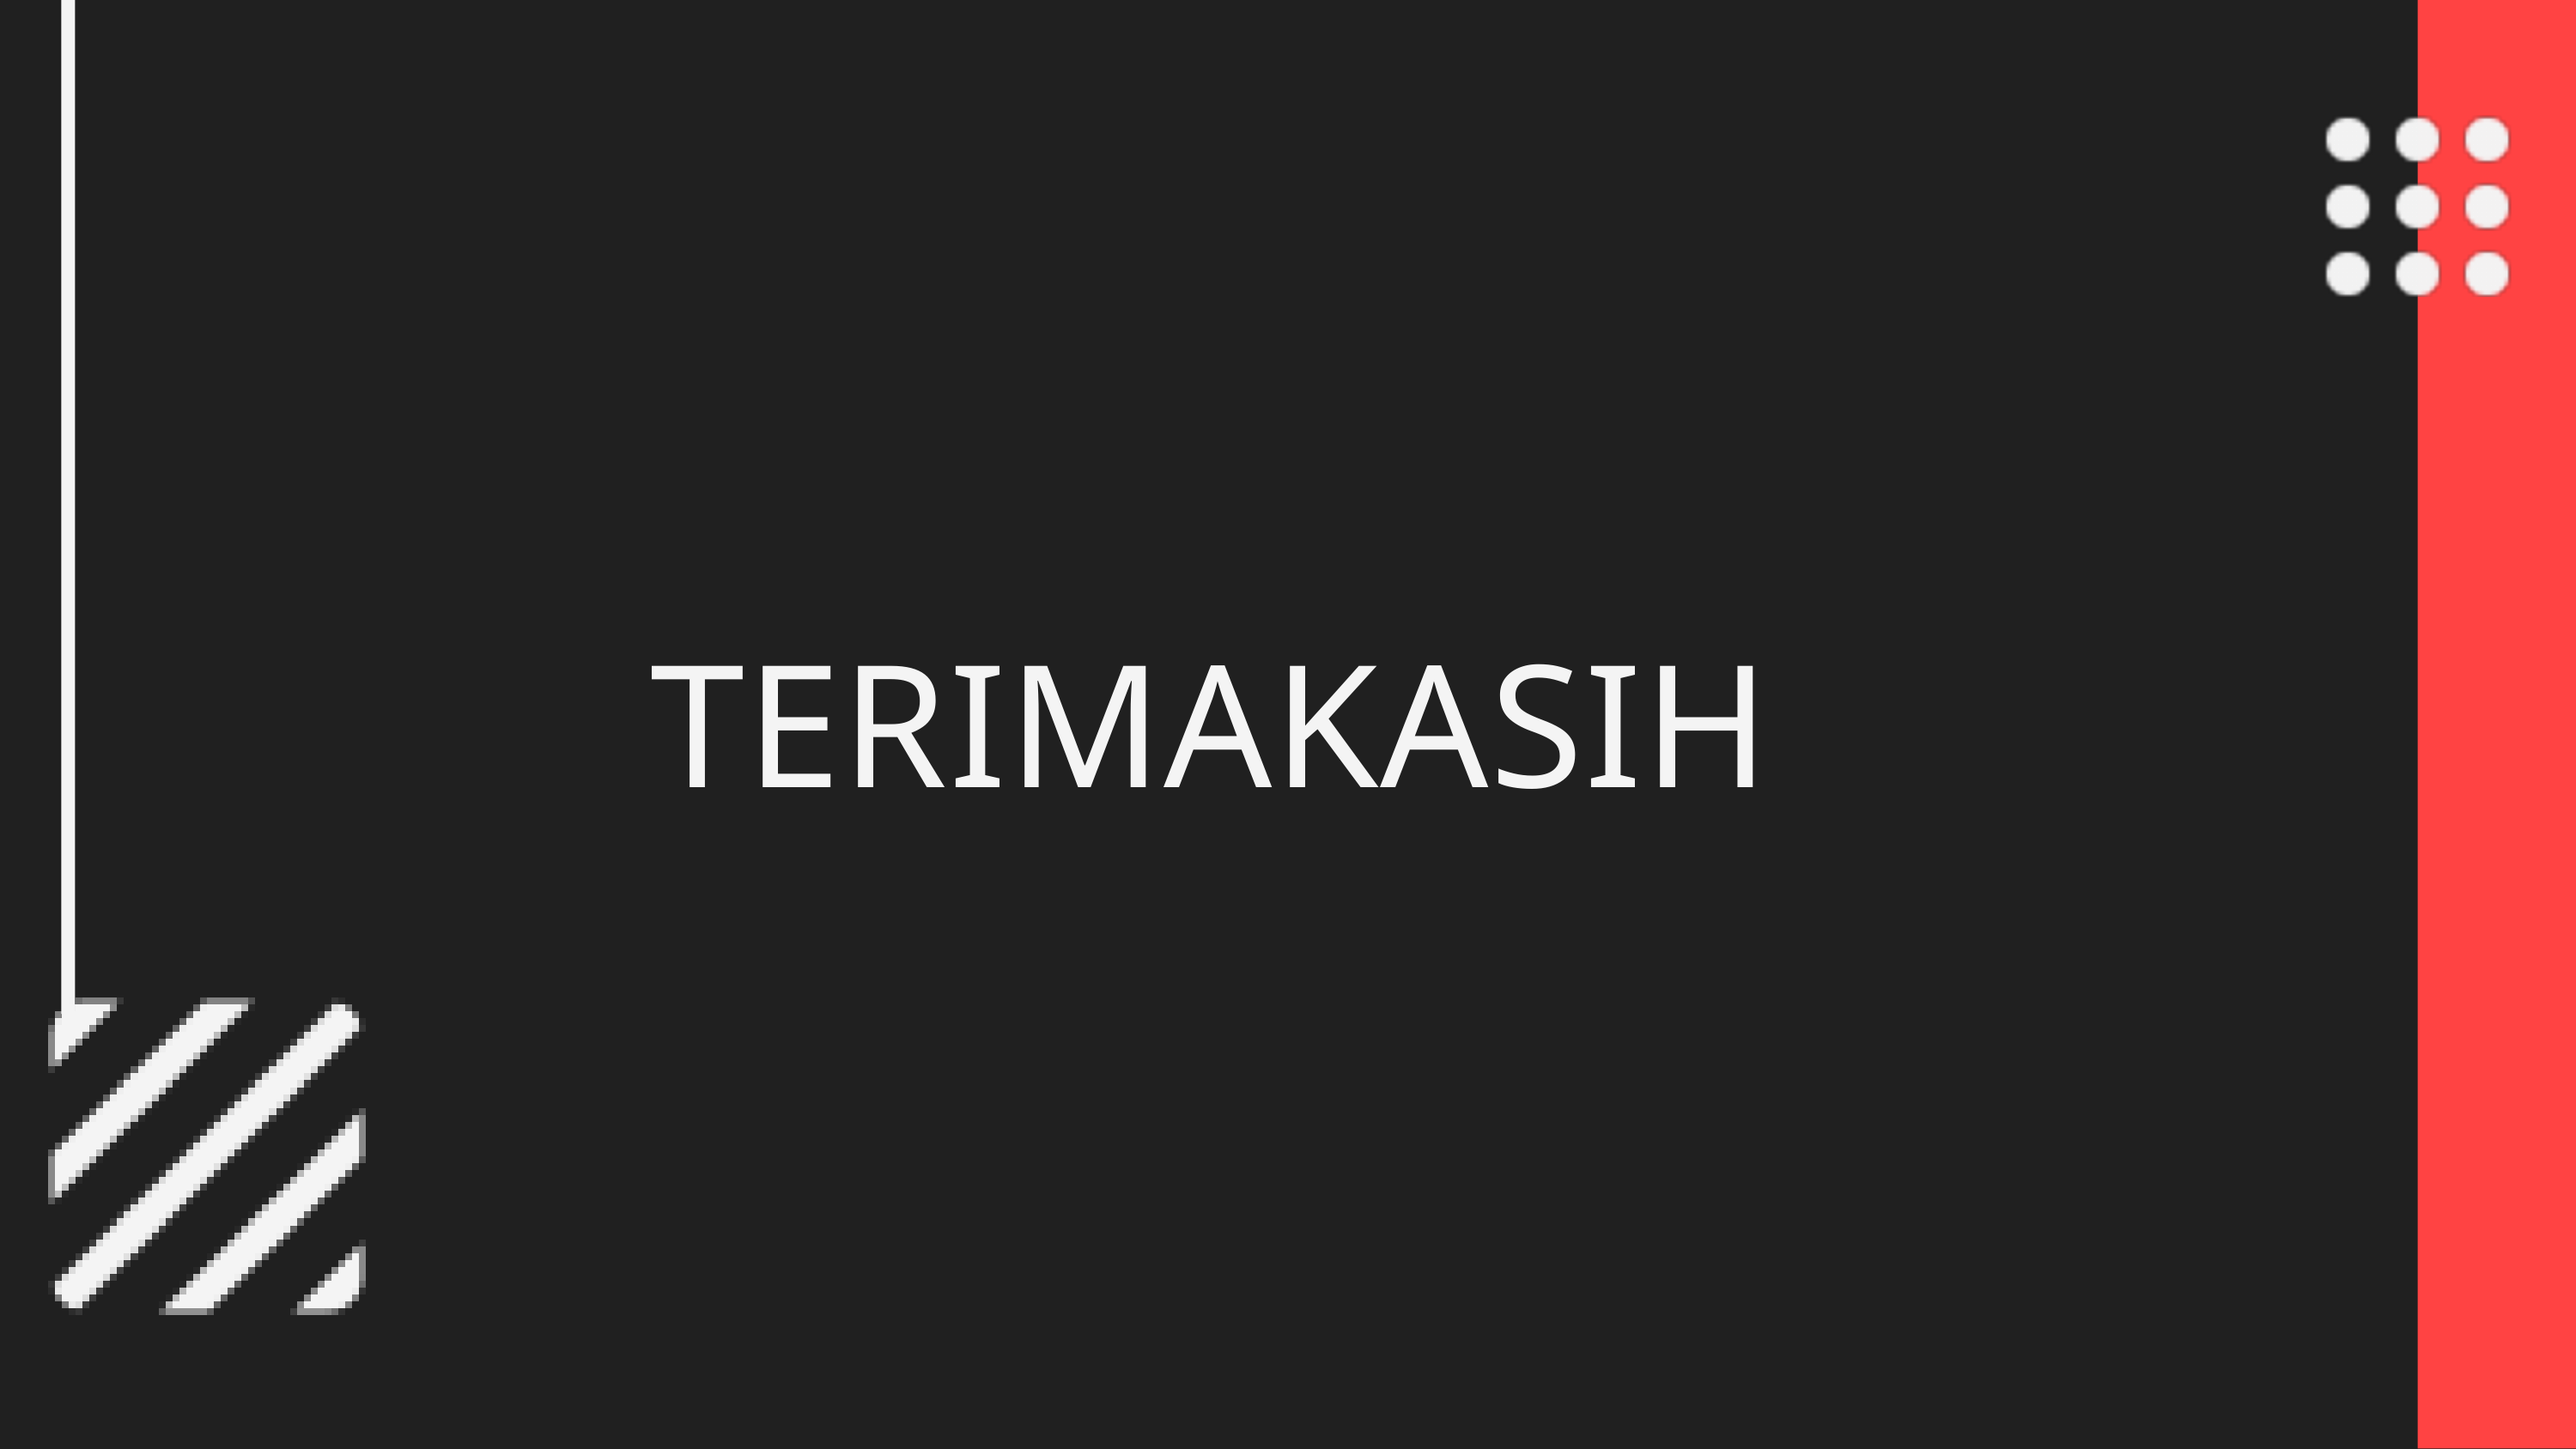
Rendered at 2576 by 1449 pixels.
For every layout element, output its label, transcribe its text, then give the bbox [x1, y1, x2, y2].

text_box [2417, 0, 2576, 1449]
picture [2509, 114, 2515, 297]
text_box TERIMAKASIH [650, 634, 1926, 822]
text_box [61, 0, 76, 948]
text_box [2326, 108, 2509, 303]
picture [2320, 114, 2326, 297]
picture [0, 949, 415, 1365]
